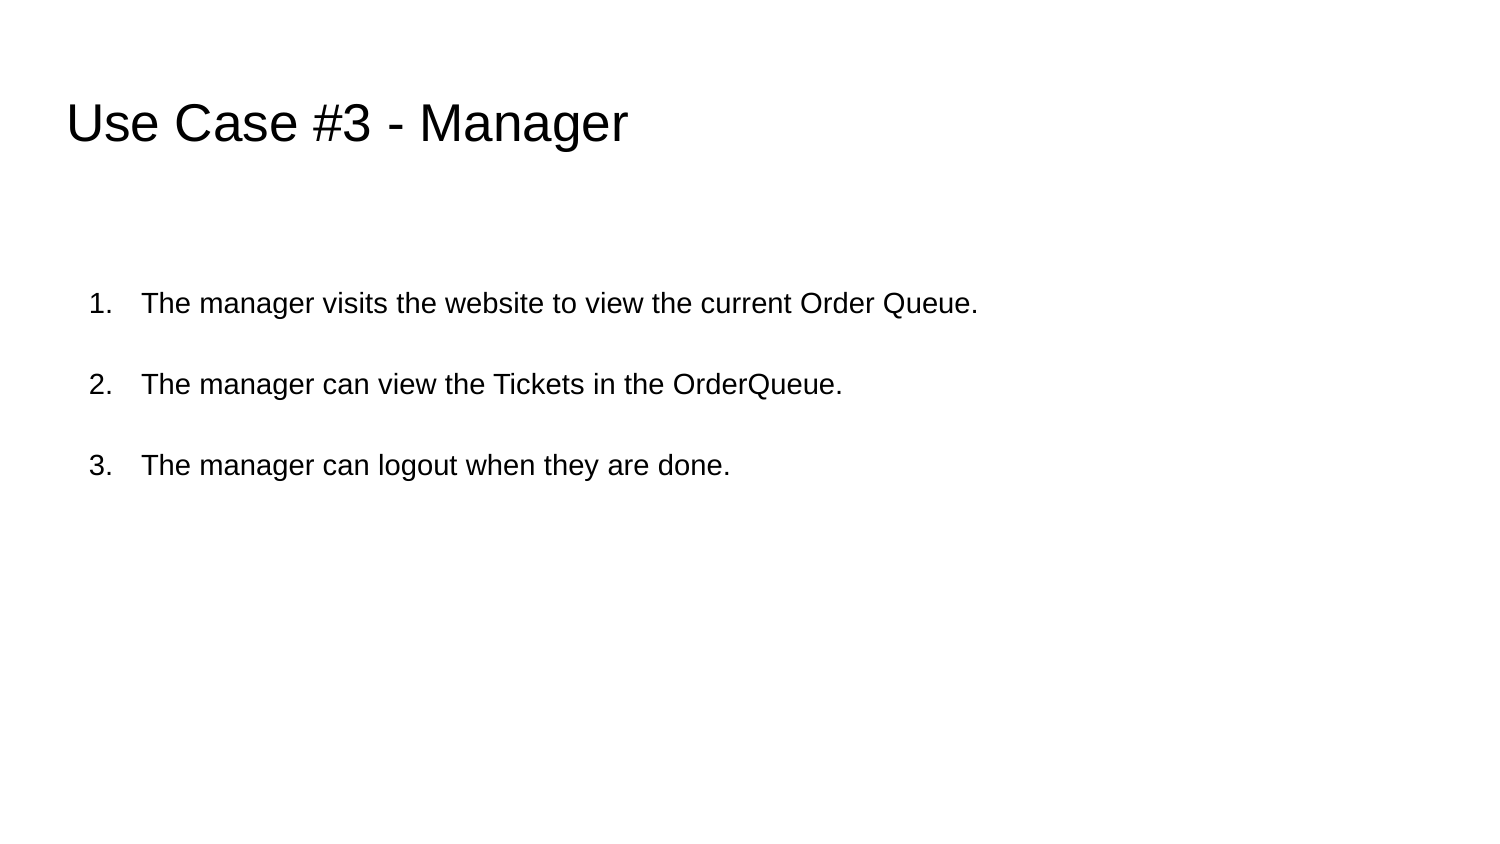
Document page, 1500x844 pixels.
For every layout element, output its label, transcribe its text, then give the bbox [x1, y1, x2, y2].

list The manager visits the website to view the current Order Queue. The manager can view the Tickets in the OrderQueue. The manager can logout when they are done. [51, 189, 1449, 750]
title Use Case #3 - Manager [51, 72, 1449, 167]
